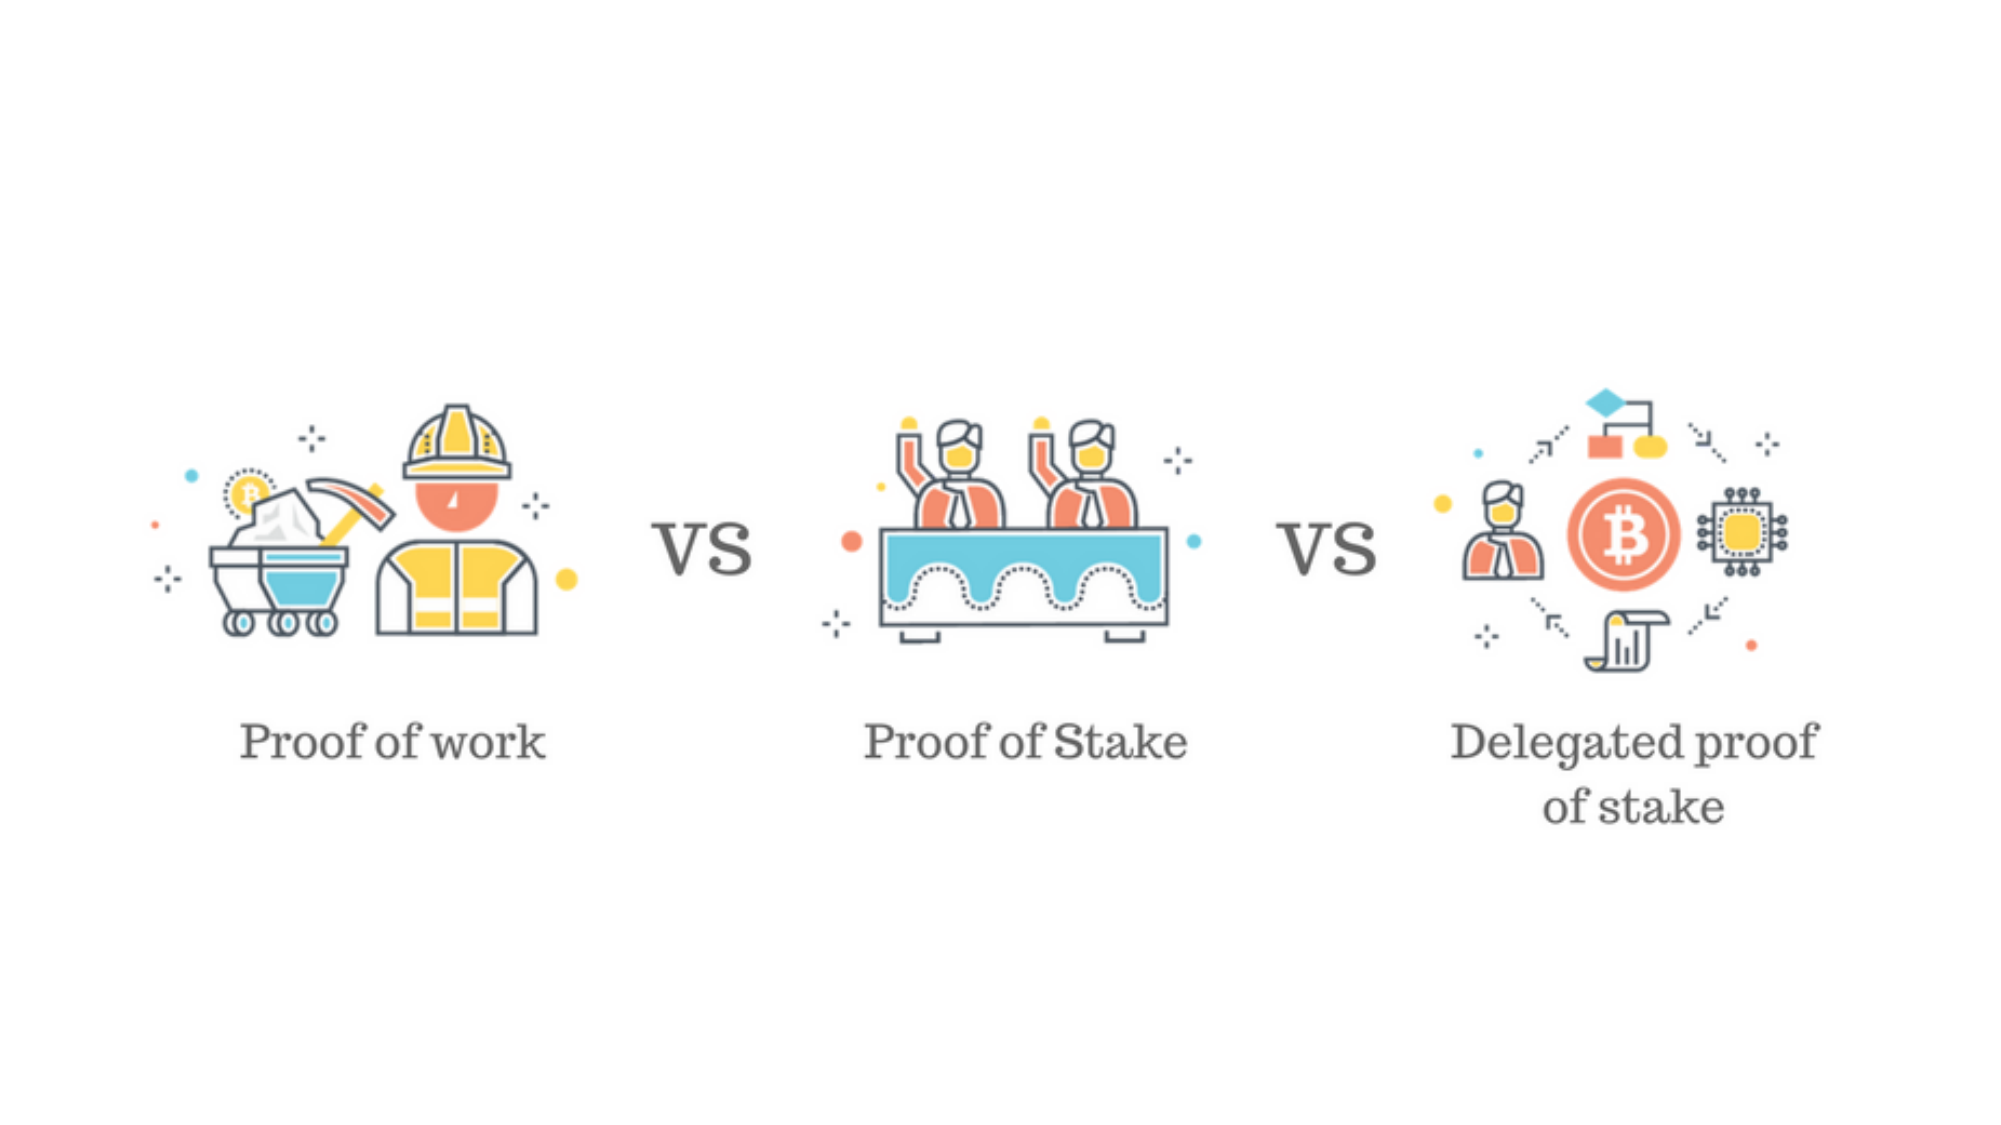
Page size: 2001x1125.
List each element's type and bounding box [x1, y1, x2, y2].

picture [105, 222, 1895, 903]
